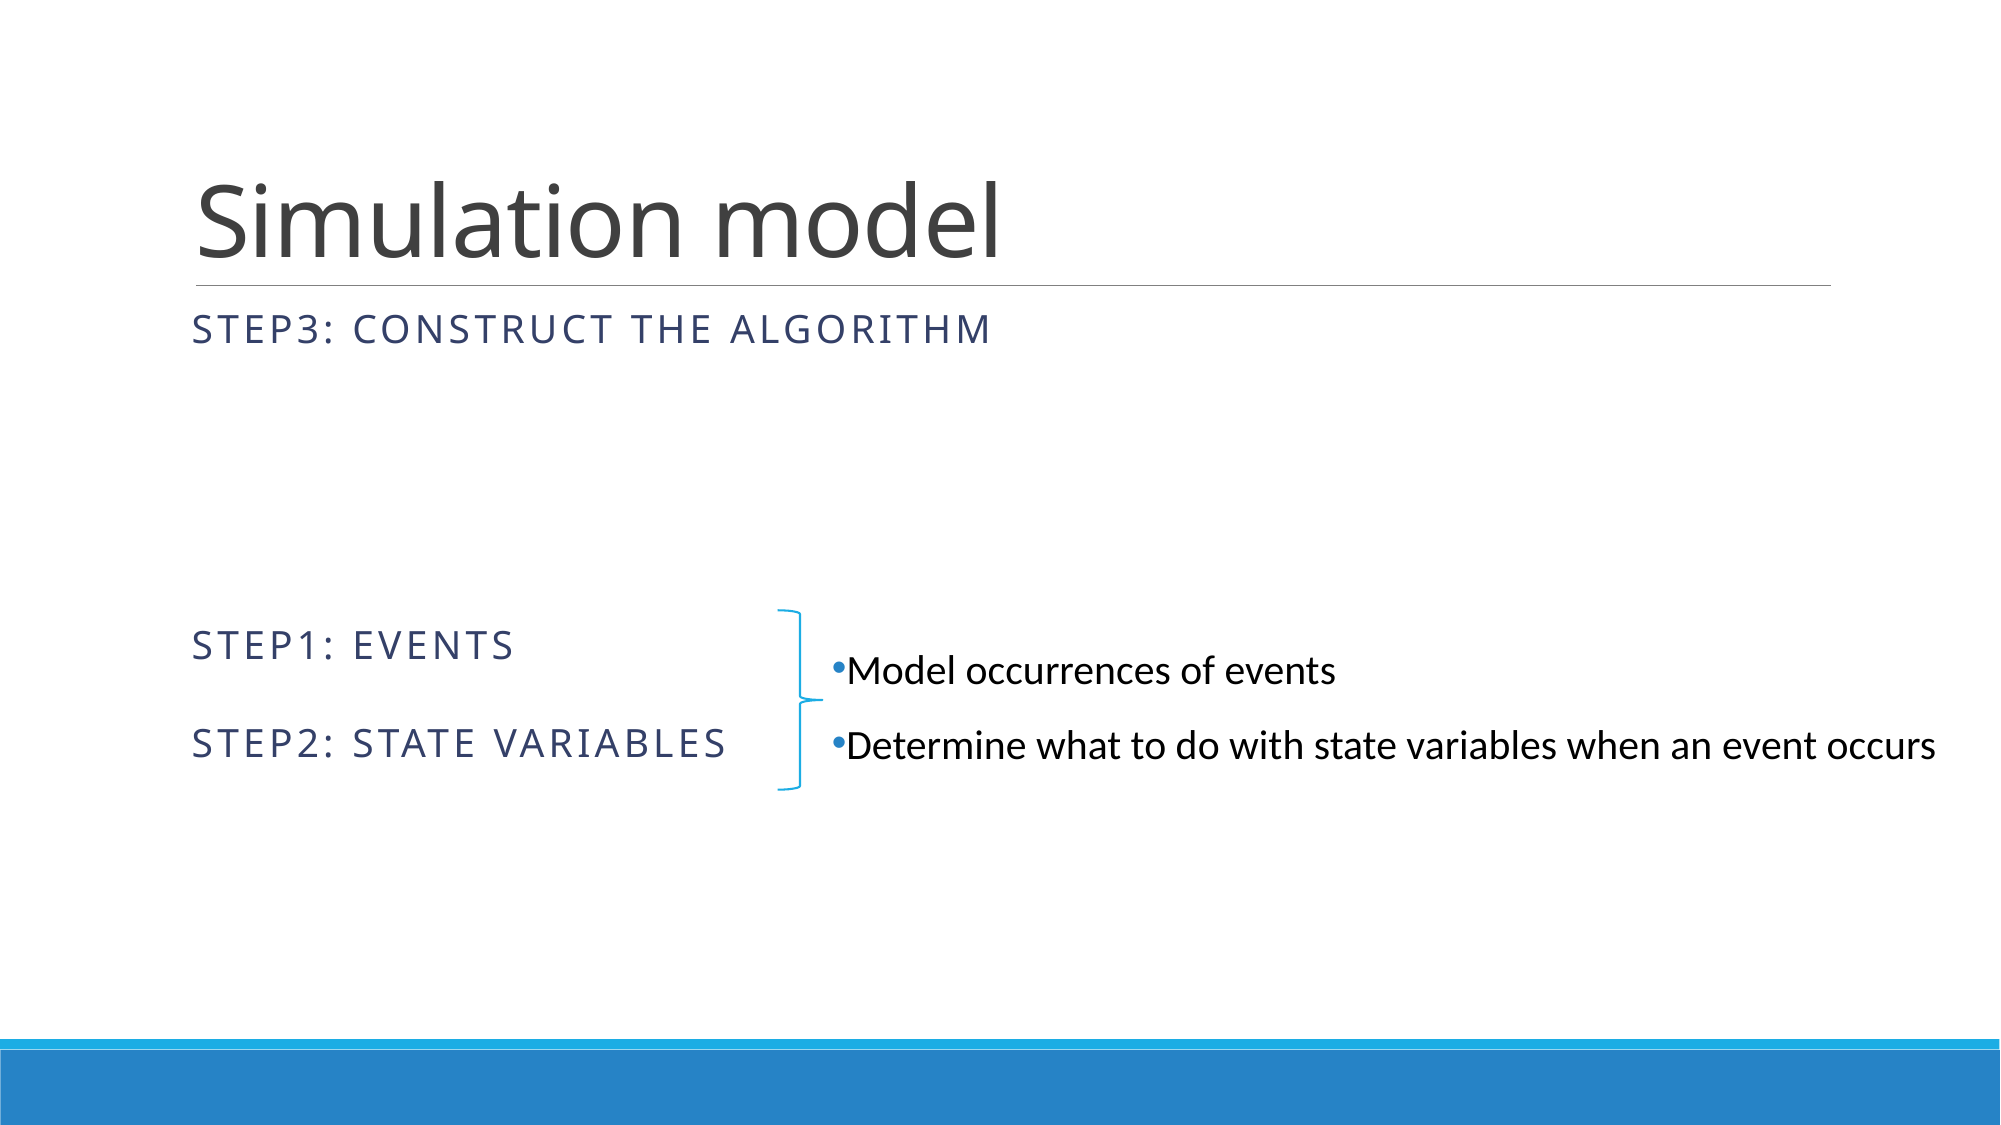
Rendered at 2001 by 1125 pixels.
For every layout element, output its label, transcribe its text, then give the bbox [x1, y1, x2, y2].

text_box STEP3: construct the algorithm [180, 302, 1068, 385]
text_box Model occurrences of events Determine what to do with state variables when an event occurs [817, 610, 1979, 775]
title Simulation model [180, 47, 1830, 285]
text_box STEP2: state variables [179, 716, 800, 798]
text_box [777, 609, 817, 791]
text_box STEP1: events [180, 618, 574, 700]
